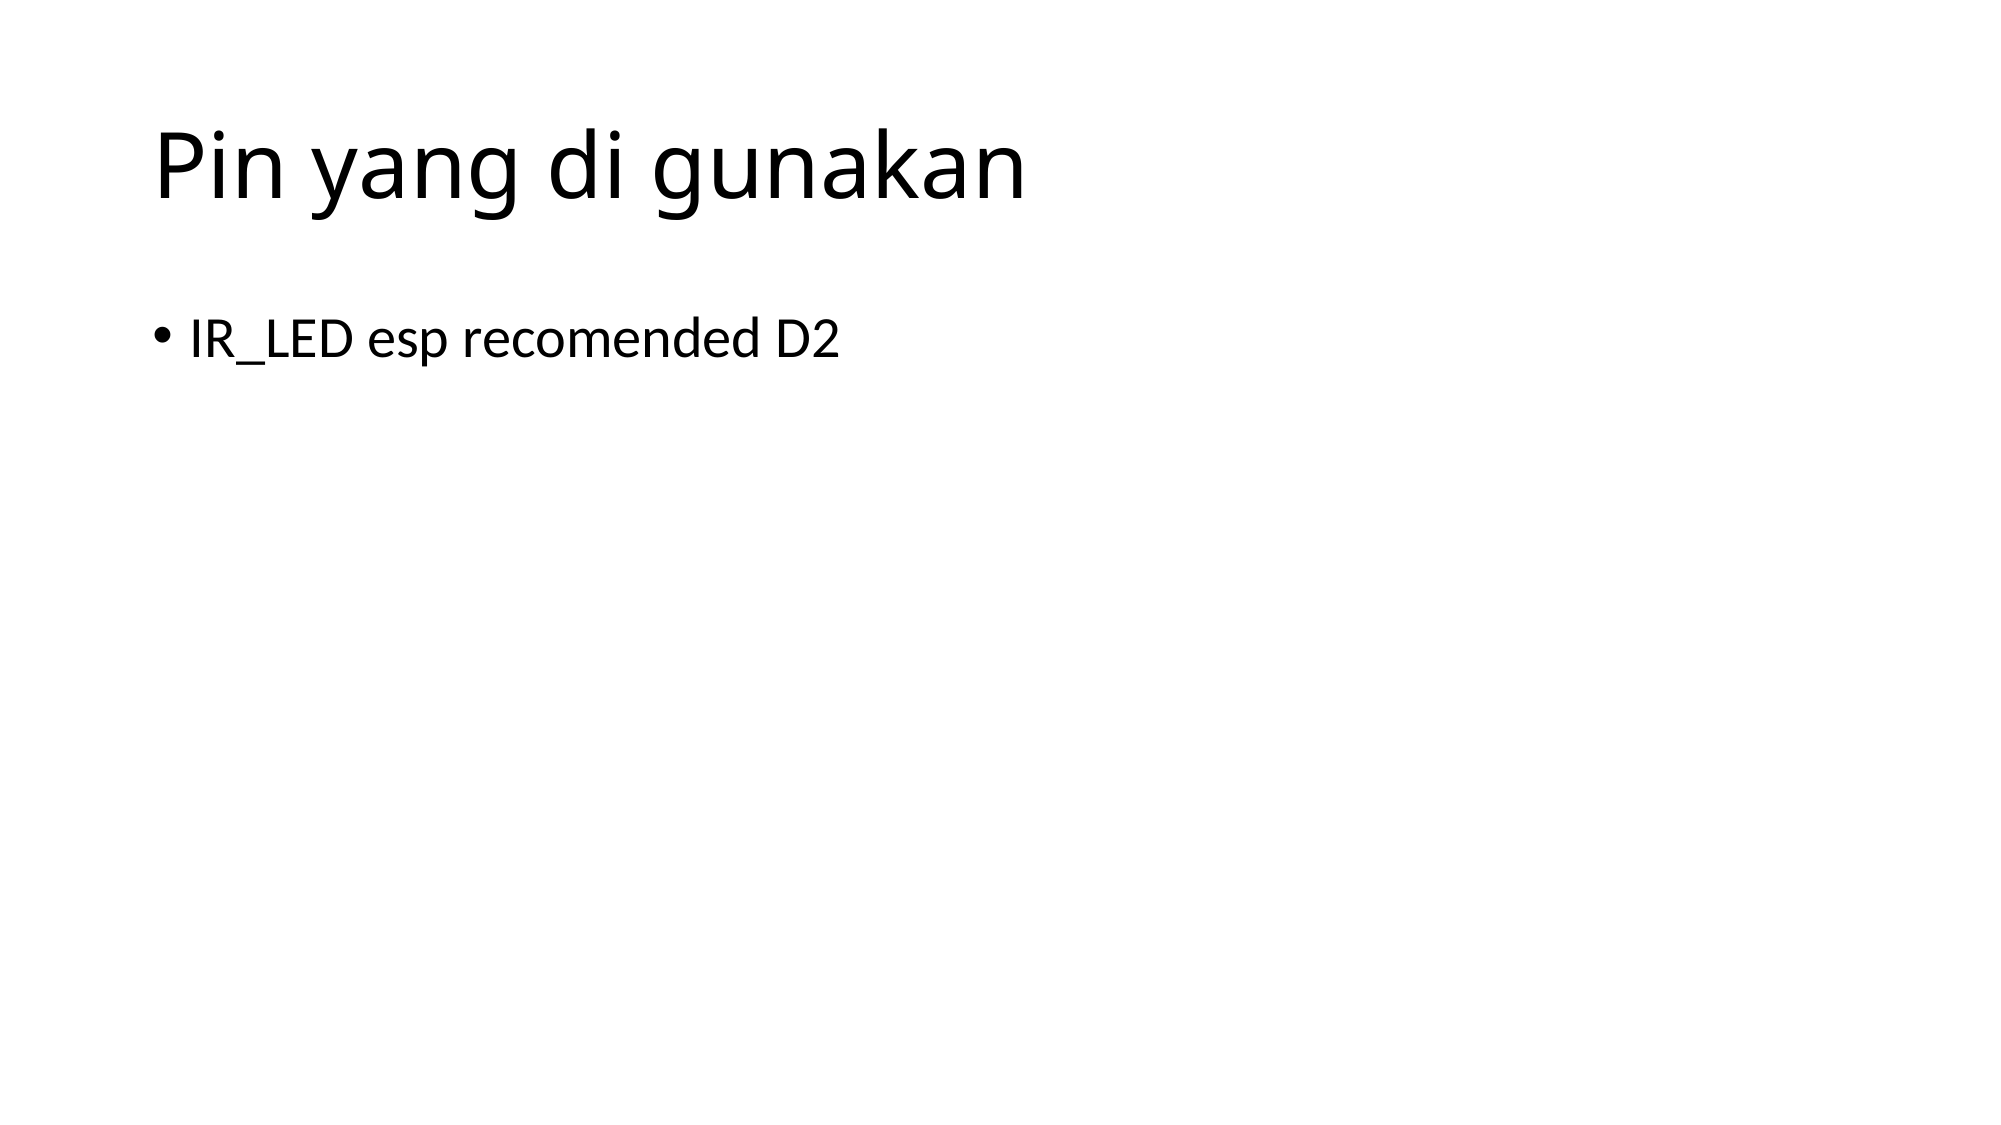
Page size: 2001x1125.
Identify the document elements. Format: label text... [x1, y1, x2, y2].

title Pin yang di gunakan [137, 59, 1863, 278]
list IR_LED esp recomended D2 [137, 299, 1863, 1014]
